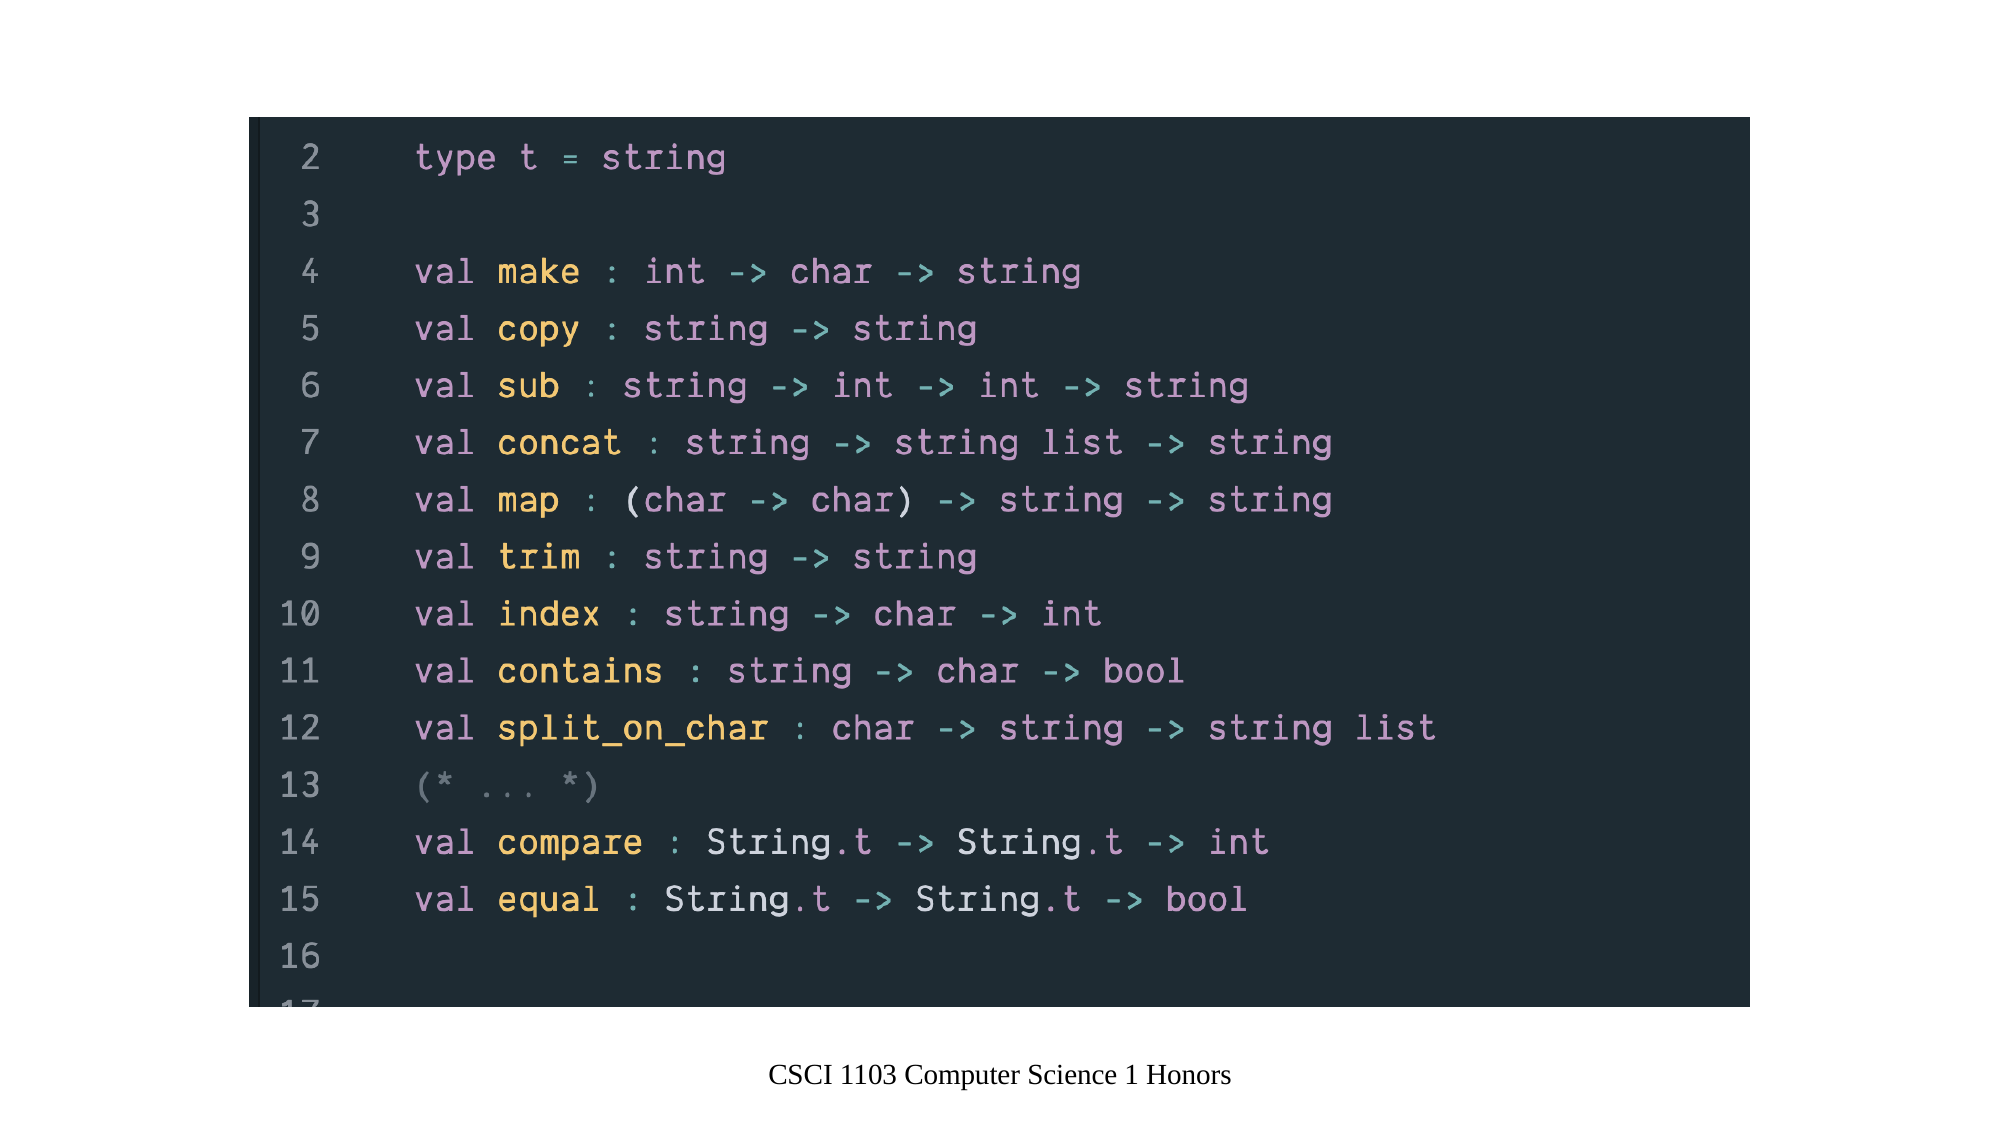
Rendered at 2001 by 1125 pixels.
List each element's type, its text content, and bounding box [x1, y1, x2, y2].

footer CSCI 1103 Computer Science 1 Honors [662, 1042, 1338, 1103]
picture [249, 117, 1750, 1007]
